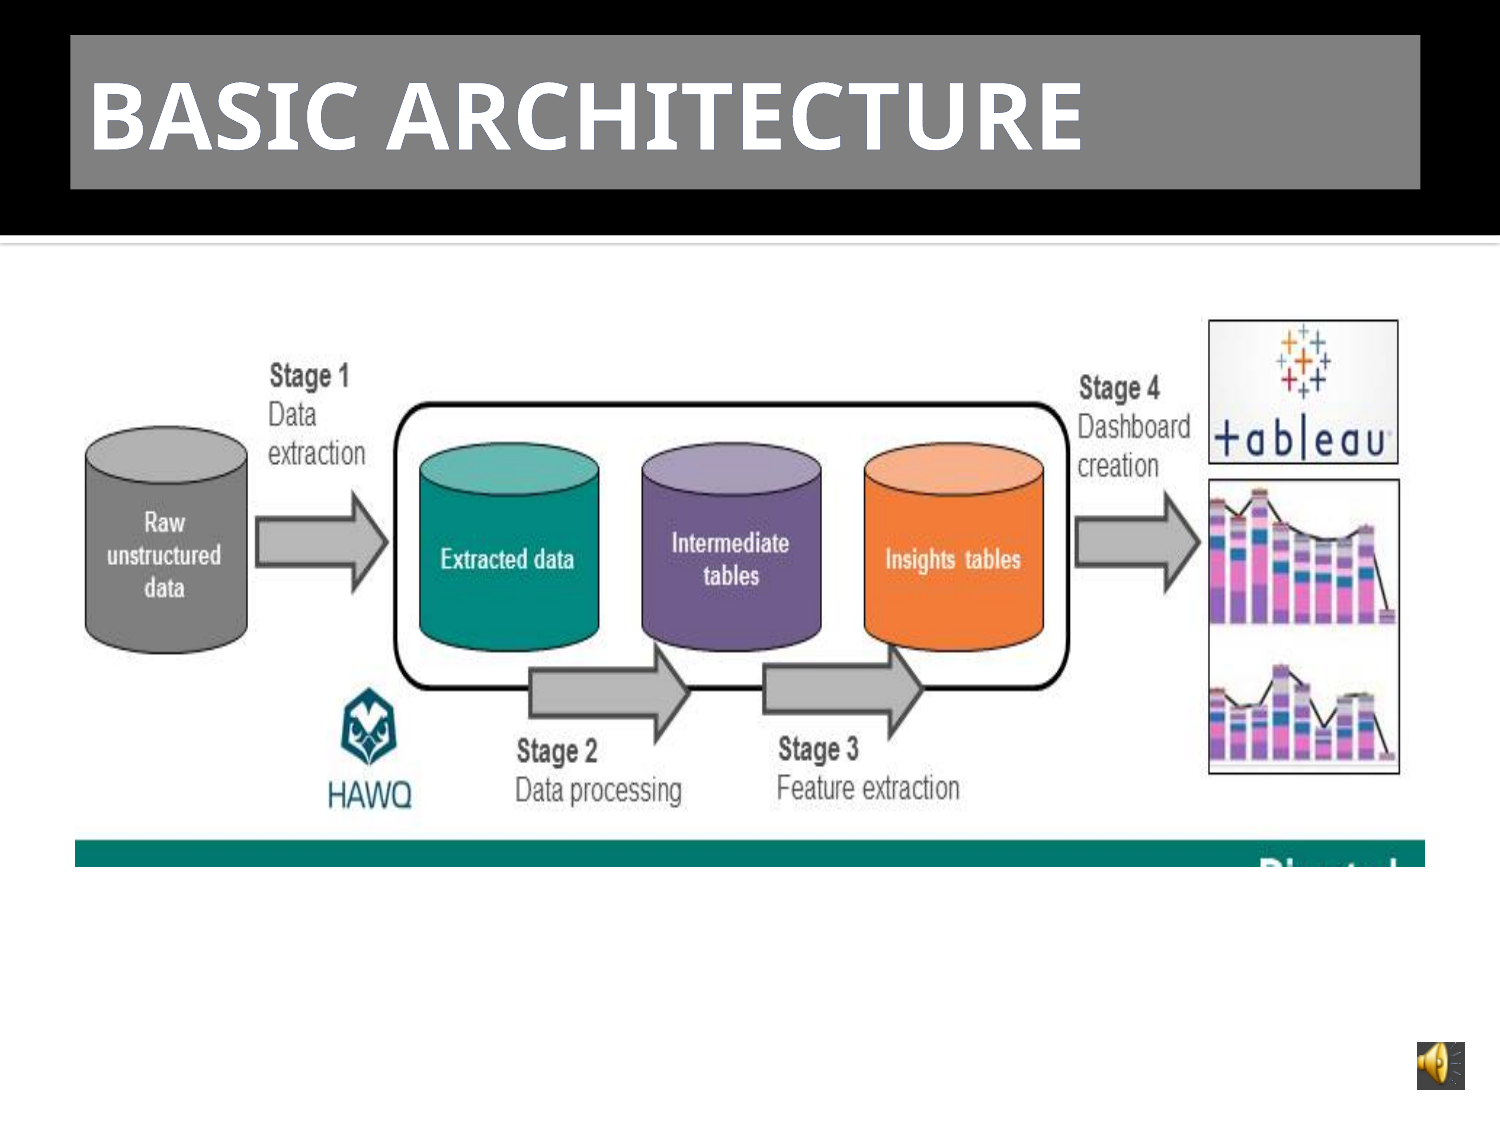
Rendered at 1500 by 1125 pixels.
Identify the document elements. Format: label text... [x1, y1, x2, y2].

picture [1416, 1041, 1467, 1092]
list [74, 316, 1425, 867]
title BASIC ARCHITECTURE [70, 35, 1421, 190]
